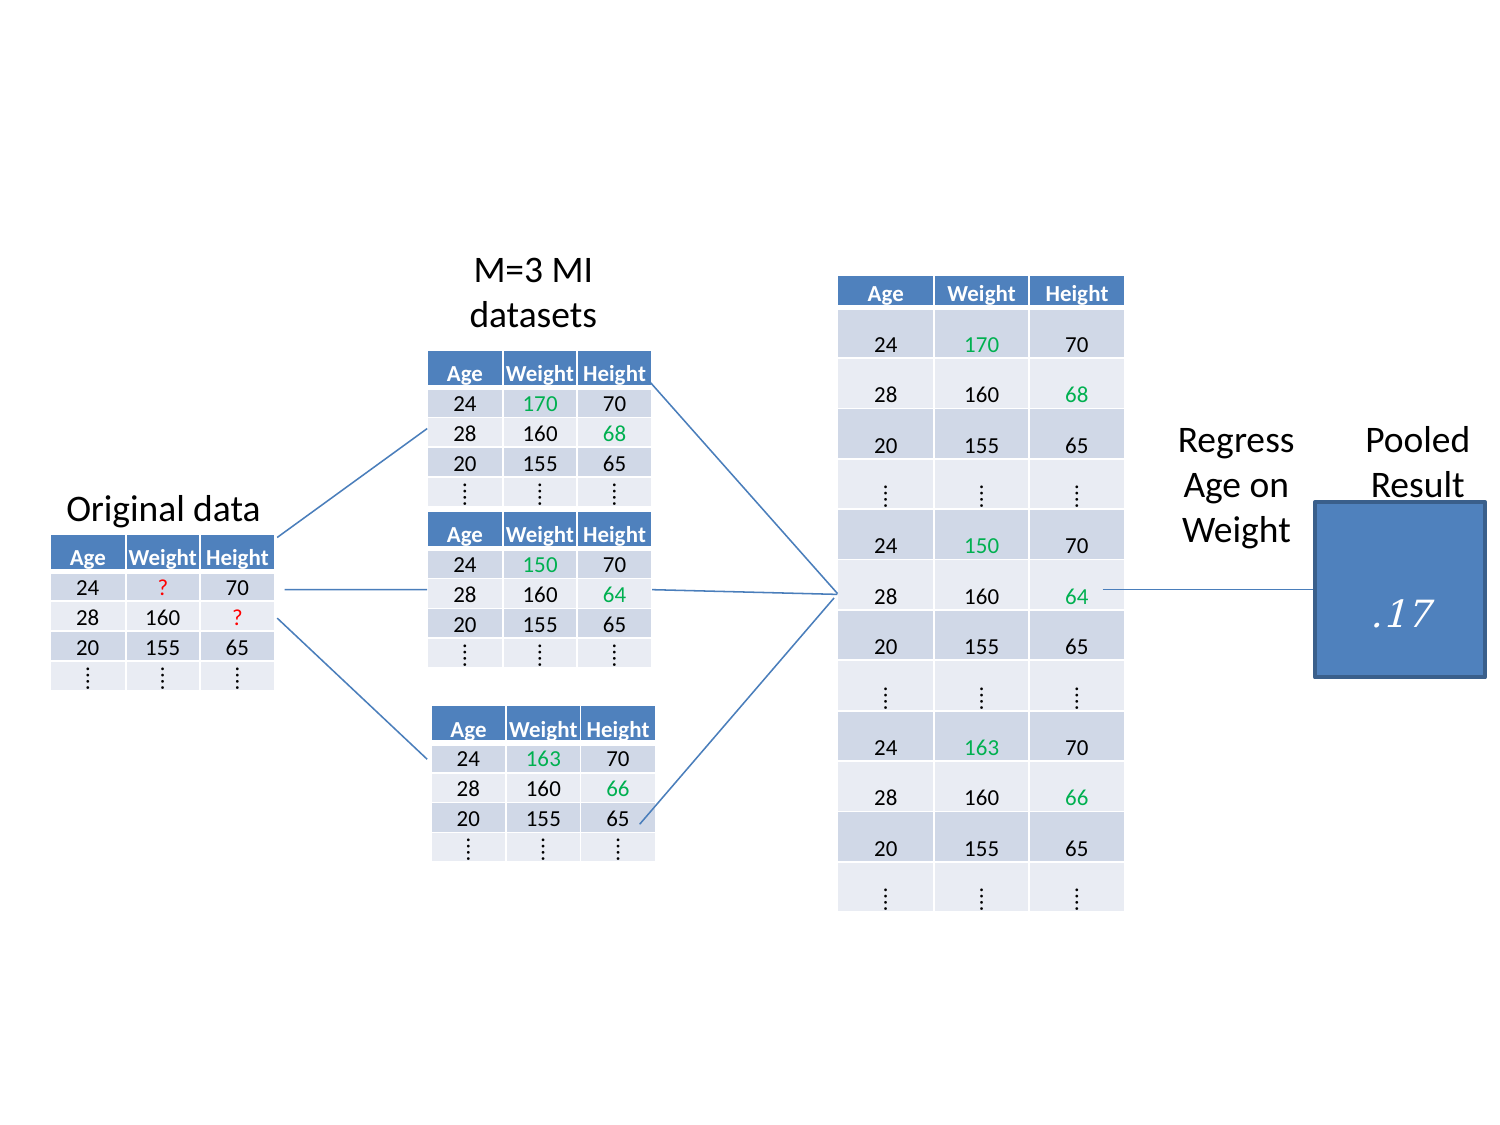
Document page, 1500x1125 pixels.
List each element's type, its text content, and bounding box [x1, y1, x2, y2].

table_header Age [51, 537, 125, 569]
table_cell ⁞ [127, 662, 199, 690]
table_cell ⁞ [433, 478, 502, 506]
table_cell ⁞ [842, 460, 933, 508]
table_cell 160 [127, 602, 199, 630]
table_header Weight [507, 706, 580, 740]
table_header Age [428, 512, 502, 546]
table_cell 24 [428, 551, 502, 578]
table_header Weight [504, 512, 576, 546]
table_cell 24 [432, 746, 505, 772]
table_cell 70 [1030, 310, 1124, 357]
table_cell 160 [504, 418, 576, 446]
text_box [639, 597, 835, 825]
table_cell 28 [428, 418, 502, 446]
table_cell 170 [504, 390, 576, 417]
table_cell 65 [1030, 611, 1124, 659]
table_cell 28 [51, 602, 125, 630]
table_cell 20 [432, 803, 505, 832]
table_cell ? [201, 602, 274, 630]
table_cell 155 [127, 632, 199, 660]
table_cell 24 [840, 712, 933, 760]
table_header Age [428, 351, 502, 385]
text_box Original data [51, 476, 271, 537]
table_cell 65 [581, 803, 643, 832]
table_cell 160 [504, 579, 576, 608]
table_cell 28 [428, 579, 502, 608]
table_cell 65 [201, 632, 271, 660]
table_cell 70 [201, 574, 274, 600]
table_cell ⁞ [838, 863, 933, 911]
table_cell 163 [935, 712, 1028, 760]
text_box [651, 589, 838, 595]
table_cell ⁞ [1030, 661, 1124, 710]
table_cell 24 [428, 390, 502, 417]
table_cell 28 [840, 762, 933, 811]
table_cell ⁞ [840, 661, 933, 710]
table_cell 70 [1030, 712, 1124, 760]
table_header Height [1030, 276, 1124, 305]
table_cell ⁞ [935, 460, 1028, 508]
table_cell 70 [1030, 510, 1124, 559]
table_cell 20 [433, 448, 502, 476]
table_cell 65 [1030, 812, 1124, 861]
table_cell 70 [578, 551, 637, 578]
table_cell 64 [578, 579, 637, 608]
table_cell 155 [507, 803, 580, 832]
table_cell 155 [935, 812, 1028, 861]
table_cell ⁞ [1030, 863, 1124, 911]
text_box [642, 374, 838, 595]
text_box M=3 MI datasets [427, 237, 640, 343]
table_cell 68 [578, 418, 637, 446]
table_cell 28 [840, 560, 933, 609]
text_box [276, 617, 428, 760]
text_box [276, 428, 428, 538]
table_cell ? [127, 574, 199, 600]
table_cell 20 [51, 632, 125, 660]
table_cell 20 [842, 409, 933, 458]
table_cell 68 [1030, 359, 1124, 408]
table_cell ⁞ [504, 478, 576, 506]
table_cell ⁞ [504, 639, 576, 667]
table_header Height [578, 512, 637, 546]
table_cell ⁞ [581, 833, 655, 861]
table_cell 24 [838, 310, 933, 357]
table_header Age [838, 276, 933, 305]
table_cell 155 [935, 409, 1028, 458]
table_cell 28 [838, 359, 933, 408]
table_cell 70 [581, 746, 634, 772]
table_cell 163 [507, 746, 580, 772]
table_cell 150 [935, 510, 1028, 559]
table_cell ⁞ [578, 639, 634, 667]
table_cell 28 [432, 774, 505, 802]
table_cell 66 [581, 774, 634, 802]
table_cell 20 [838, 812, 933, 861]
table_header Weight [127, 537, 199, 569]
table_cell 66 [1030, 762, 1124, 811]
table_cell ⁞ [935, 863, 1028, 911]
table_cell 155 [935, 611, 1028, 659]
table_cell 65 [1030, 409, 1124, 458]
table_cell 155 [504, 609, 576, 637]
table_cell 160 [935, 762, 1028, 811]
table_cell 65 [578, 448, 637, 476]
text_box Pooled Result [1315, 407, 1500, 512]
table_header Height [201, 537, 274, 569]
table_header Weight [504, 351, 576, 385]
table_header Weight [935, 276, 1028, 305]
table_cell 70 [578, 390, 637, 417]
table_cell 24 [51, 574, 125, 600]
table_header Height [578, 351, 651, 385]
table_cell 20 [428, 609, 502, 637]
table_cell 155 [504, 448, 576, 476]
table_cell 160 [935, 359, 1028, 408]
table_header Height [581, 706, 634, 740]
table_cell ⁞ [935, 661, 1028, 710]
table_cell ⁞ [507, 833, 580, 861]
table_cell 20 [840, 611, 933, 659]
table_cell 170 [935, 310, 1028, 357]
table_cell 160 [507, 774, 580, 802]
text_box Regress Age on Weight [1143, 407, 1315, 557]
table_cell ⁞ [578, 478, 637, 506]
table_cell ⁞ [1030, 460, 1124, 508]
table_cell 65 [578, 609, 634, 637]
table_cell ⁞ [51, 662, 125, 690]
table_cell ⁞ [201, 662, 271, 690]
table_cell ⁞ [433, 639, 502, 667]
table_header Age [433, 706, 505, 740]
table_cell 150 [504, 551, 576, 578]
table_cell 64 [1030, 560, 1124, 609]
table_cell 160 [935, 560, 1028, 609]
table_cell ⁞ [432, 833, 505, 861]
table_cell 24 [842, 510, 933, 559]
